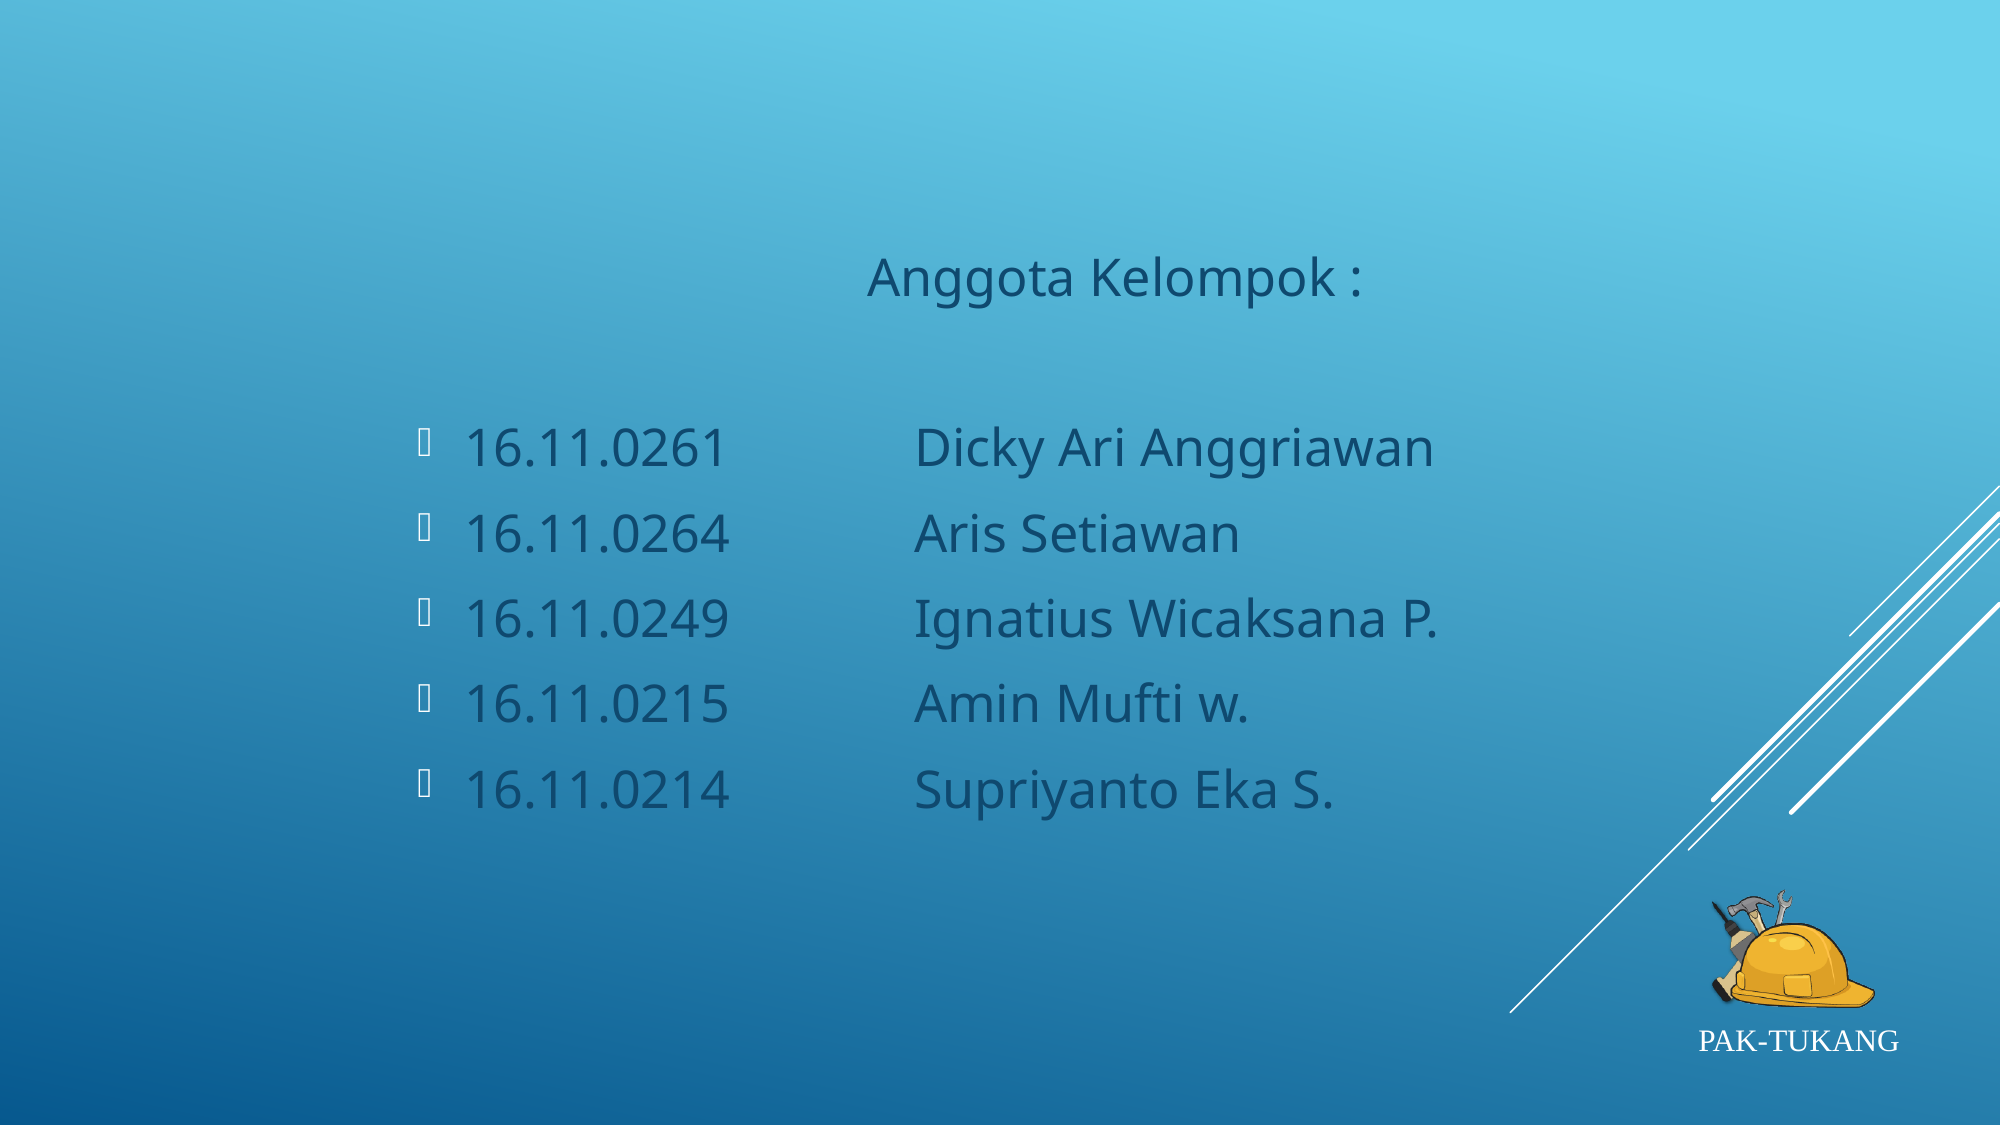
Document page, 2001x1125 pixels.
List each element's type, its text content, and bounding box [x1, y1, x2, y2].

text_box Pak-tukang [1598, 1025, 2000, 1052]
picture [1707, 889, 1875, 1009]
list Anggota Kelompok : 16.11.0261 Dicky Ari Anggriawan 16.11.0264 Aris Setiawan 16.11.0249 Ignatius Wicaksana P. 16.11.0215 Amin Mufti w. 16.11.0214 Supriyanto Eka S. [402, 211, 1516, 852]
